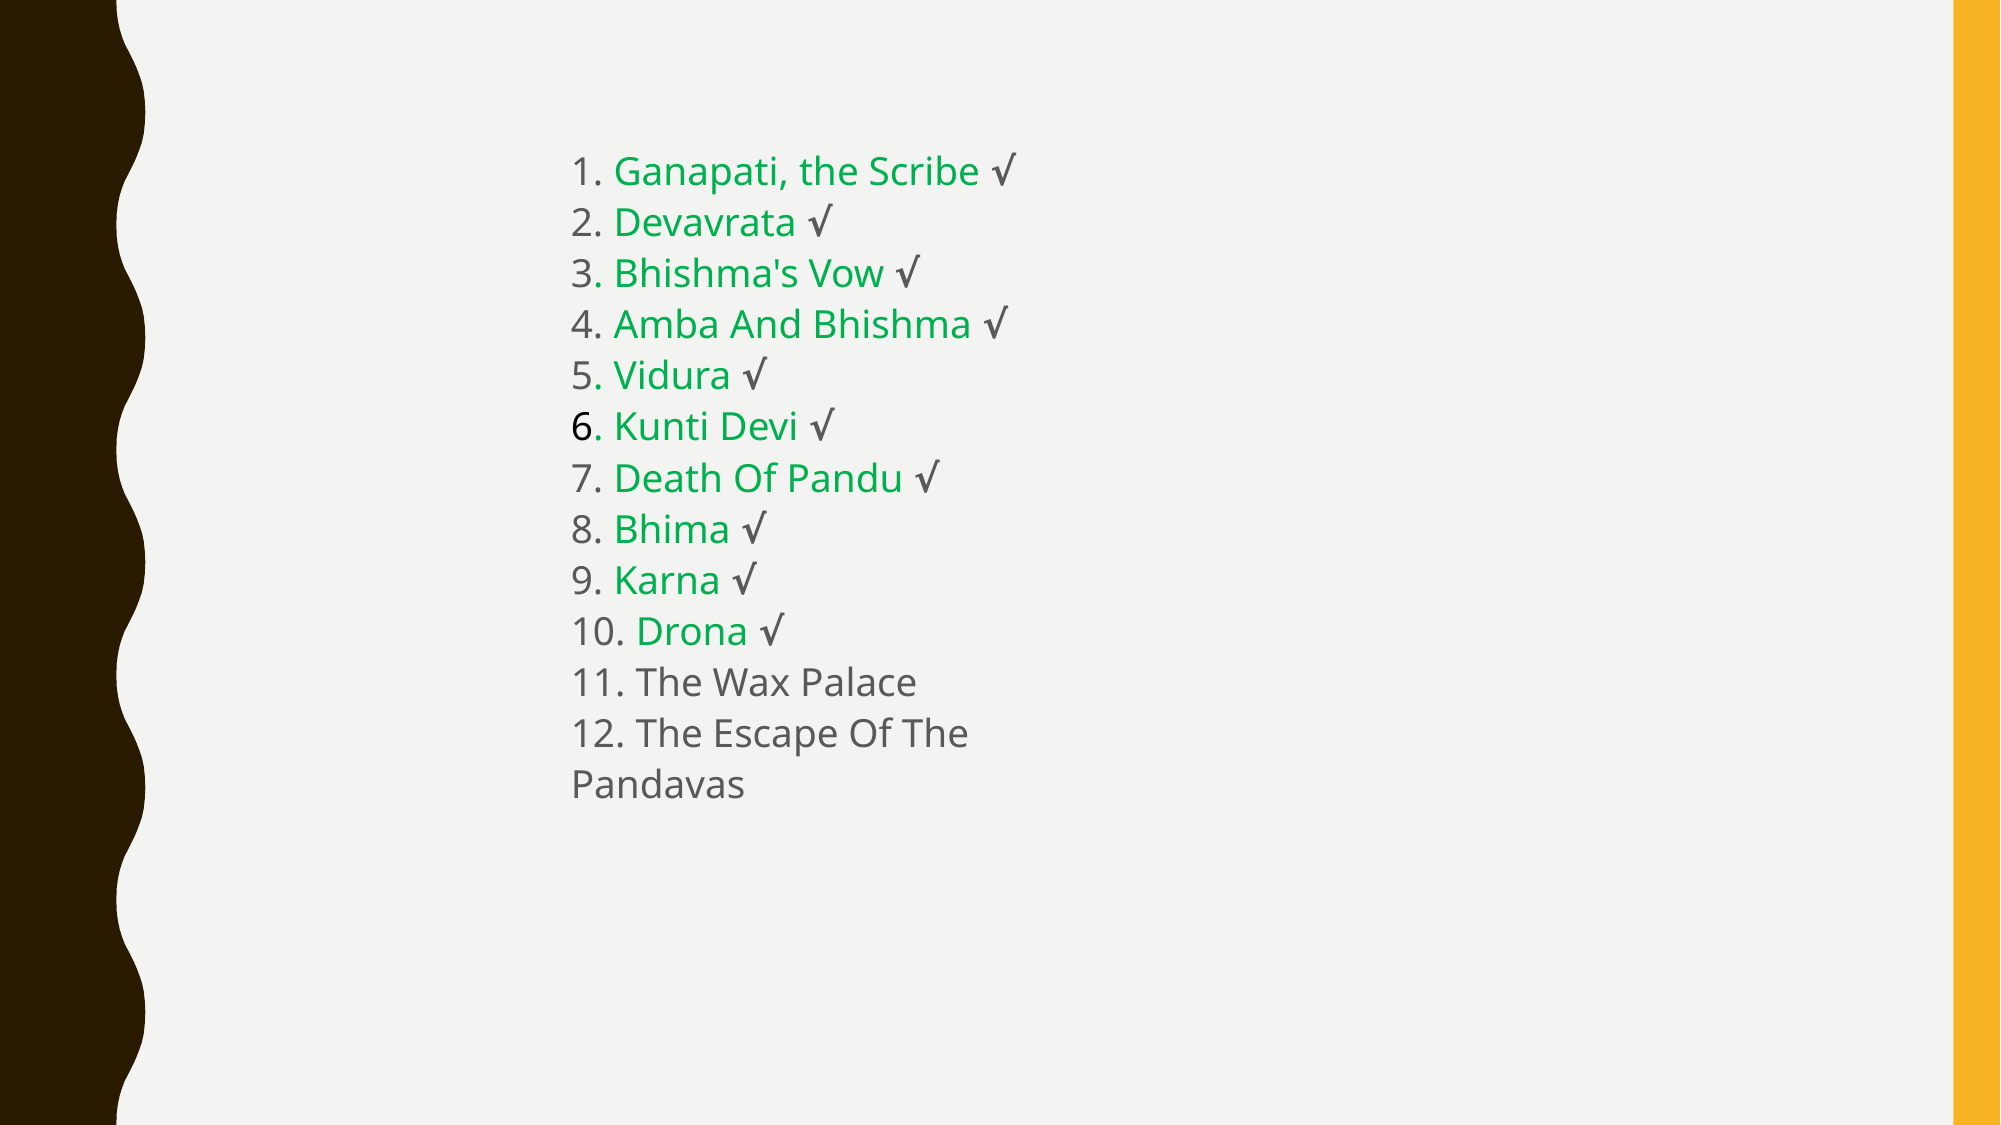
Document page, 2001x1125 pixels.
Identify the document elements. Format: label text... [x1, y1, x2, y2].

list 1. Ganapati, the Scribe √ 2. Devavrata √ 3. Bhishma's Vow √ 4. Amba And Bhishma √ 5. Vidura √ 6. Kunti Devi √ 7. Death Of Pandu √ 8. Bhima √ 9. Karna √ 10. Drona √ 11. The Wax Palace 12. The Escape Of The Pandavas [555, 134, 1120, 815]
